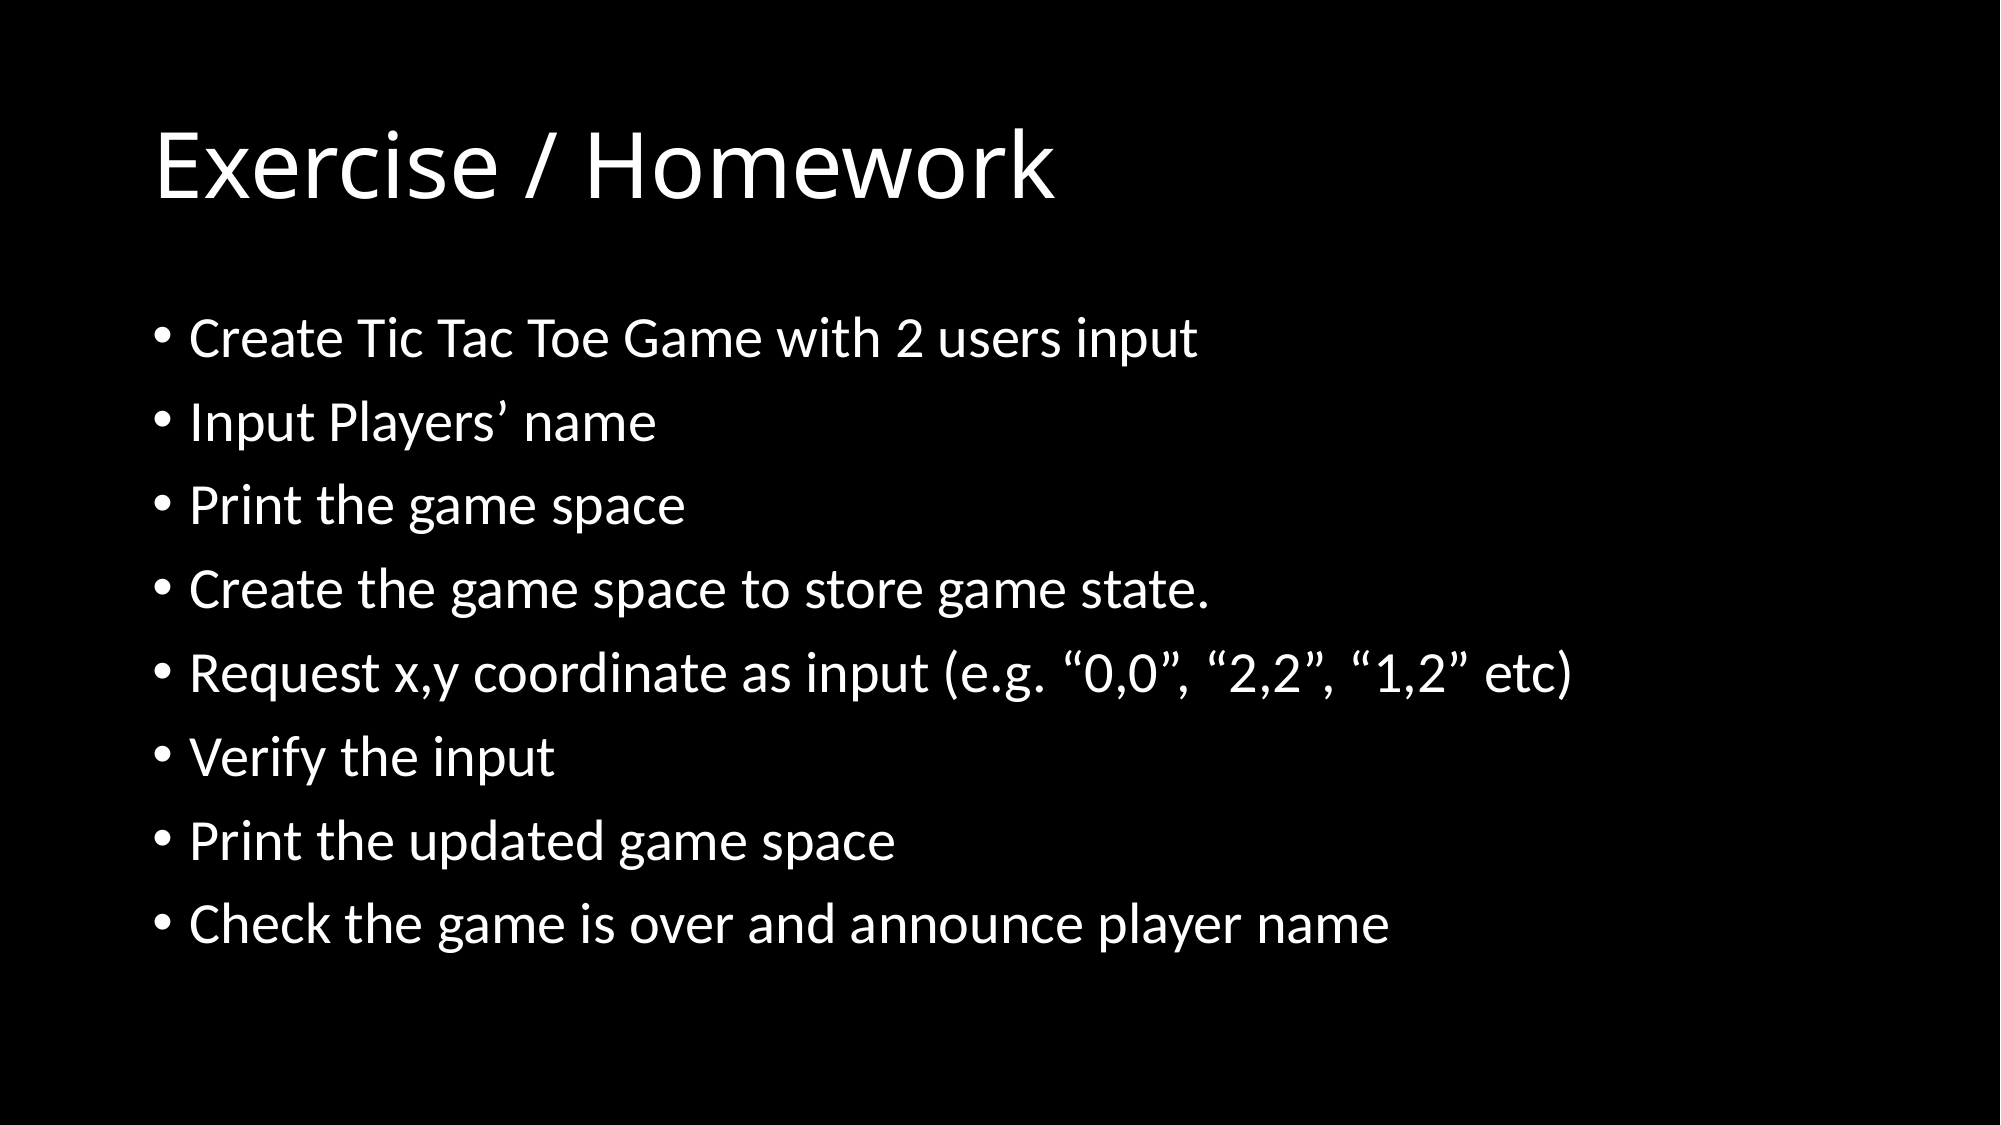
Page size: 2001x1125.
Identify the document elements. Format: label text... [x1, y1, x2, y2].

list Create Tic Tac Toe Game with 2 users input Input Players’ name Print the game space Create the game space to store game state. Request x,y coordinate as input (e.g. “0,0”, “2,2”, “1,2” etc) Verify the input Print the updated game space Check the game is over and announce player name [137, 299, 1863, 1014]
title Exercise / Homework [137, 59, 1863, 278]
